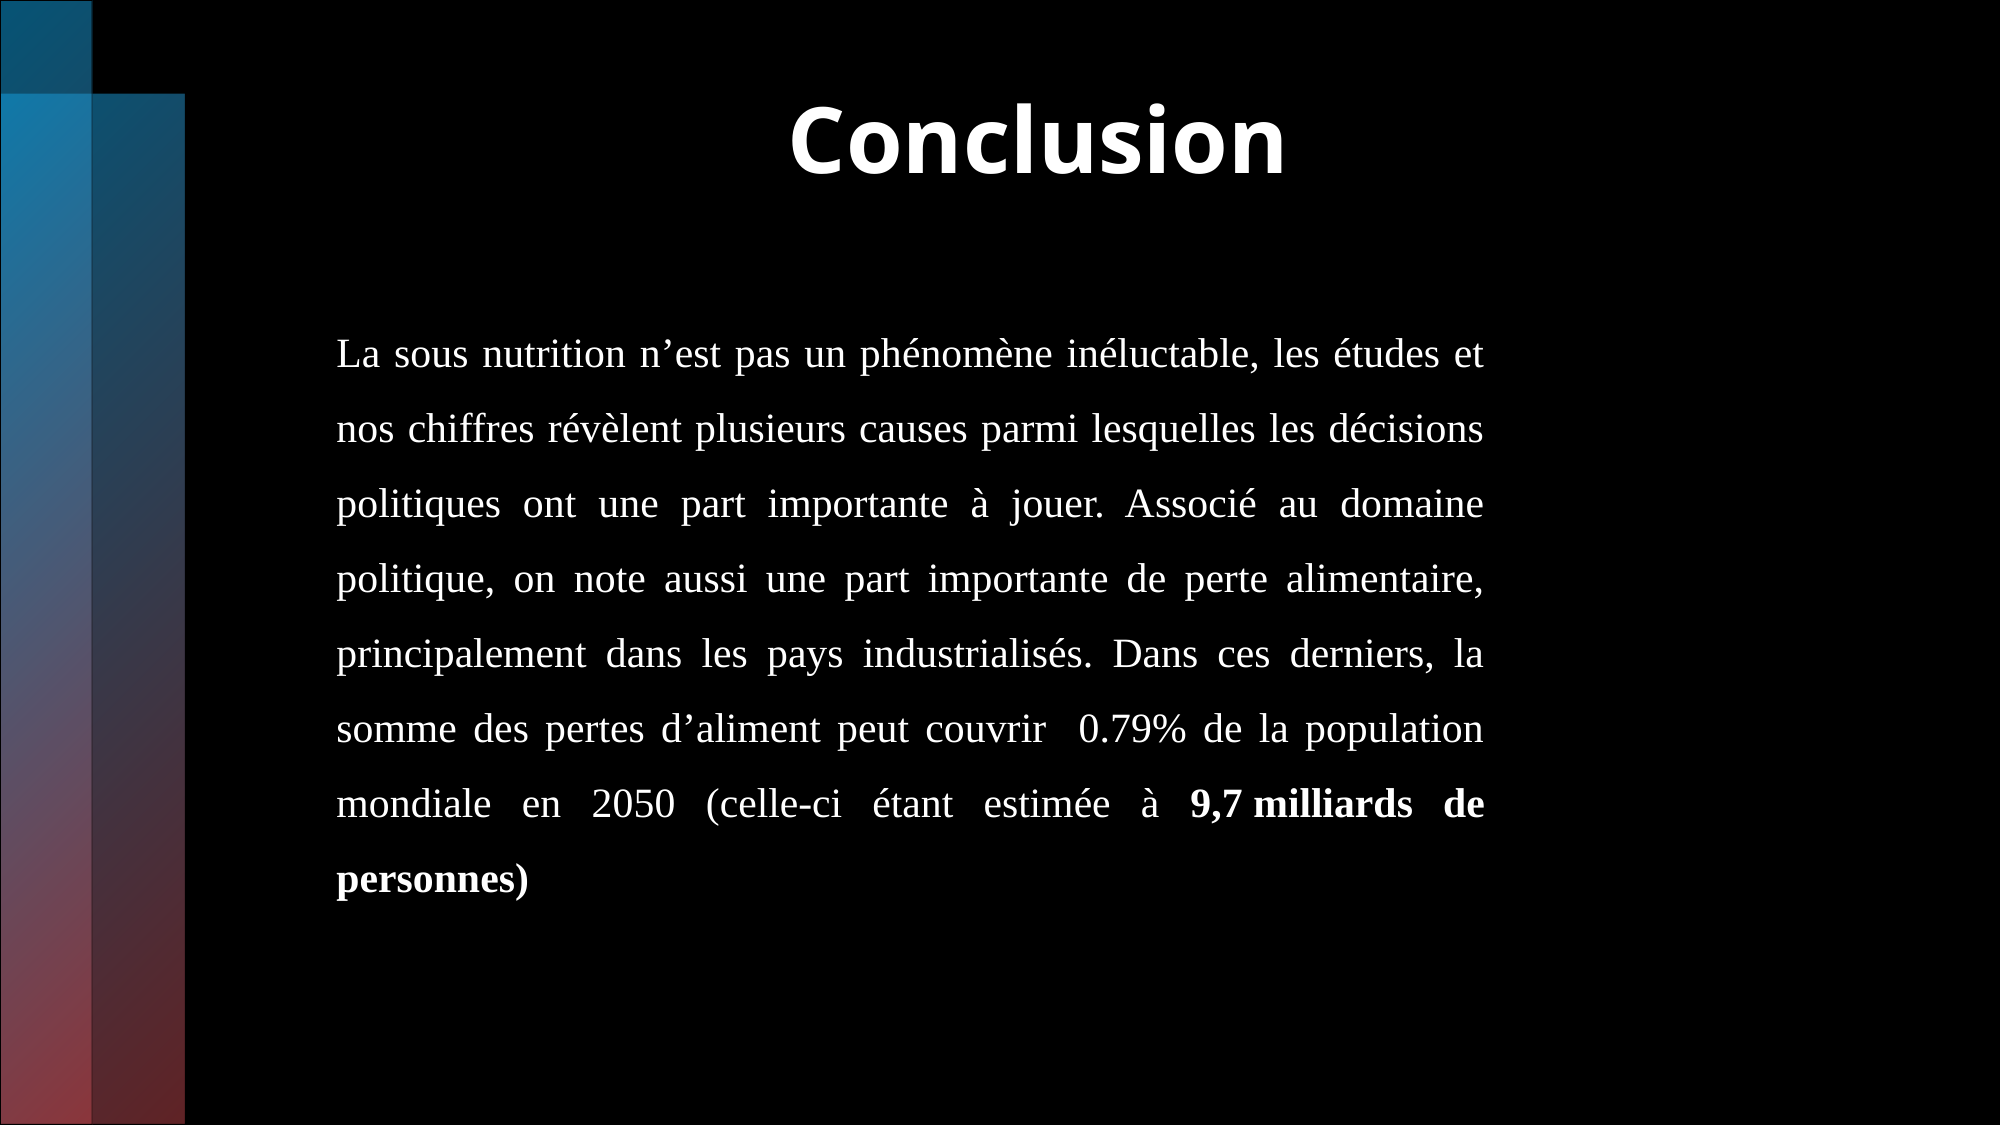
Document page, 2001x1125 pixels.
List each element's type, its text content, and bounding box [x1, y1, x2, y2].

text_box La sous nutrition n’est pas un phénomène inéluctable, les études et nos chiffres révèlent plusieurs causes parmi lesquelles les décisions politiques ont une part importante à jouer. Associé au domaine politique, on note aussi une part importante de perte alimentaire, principalement dans les pays industrialisés. Dans ces derniers, la somme des pertes d’aliment peut couvrir 0.79% de la population mondiale en 2050 (celle-ci étant estimée à 9,7 milliards de personnes) [321, 293, 1500, 909]
title Conclusion [260, 74, 1817, 242]
